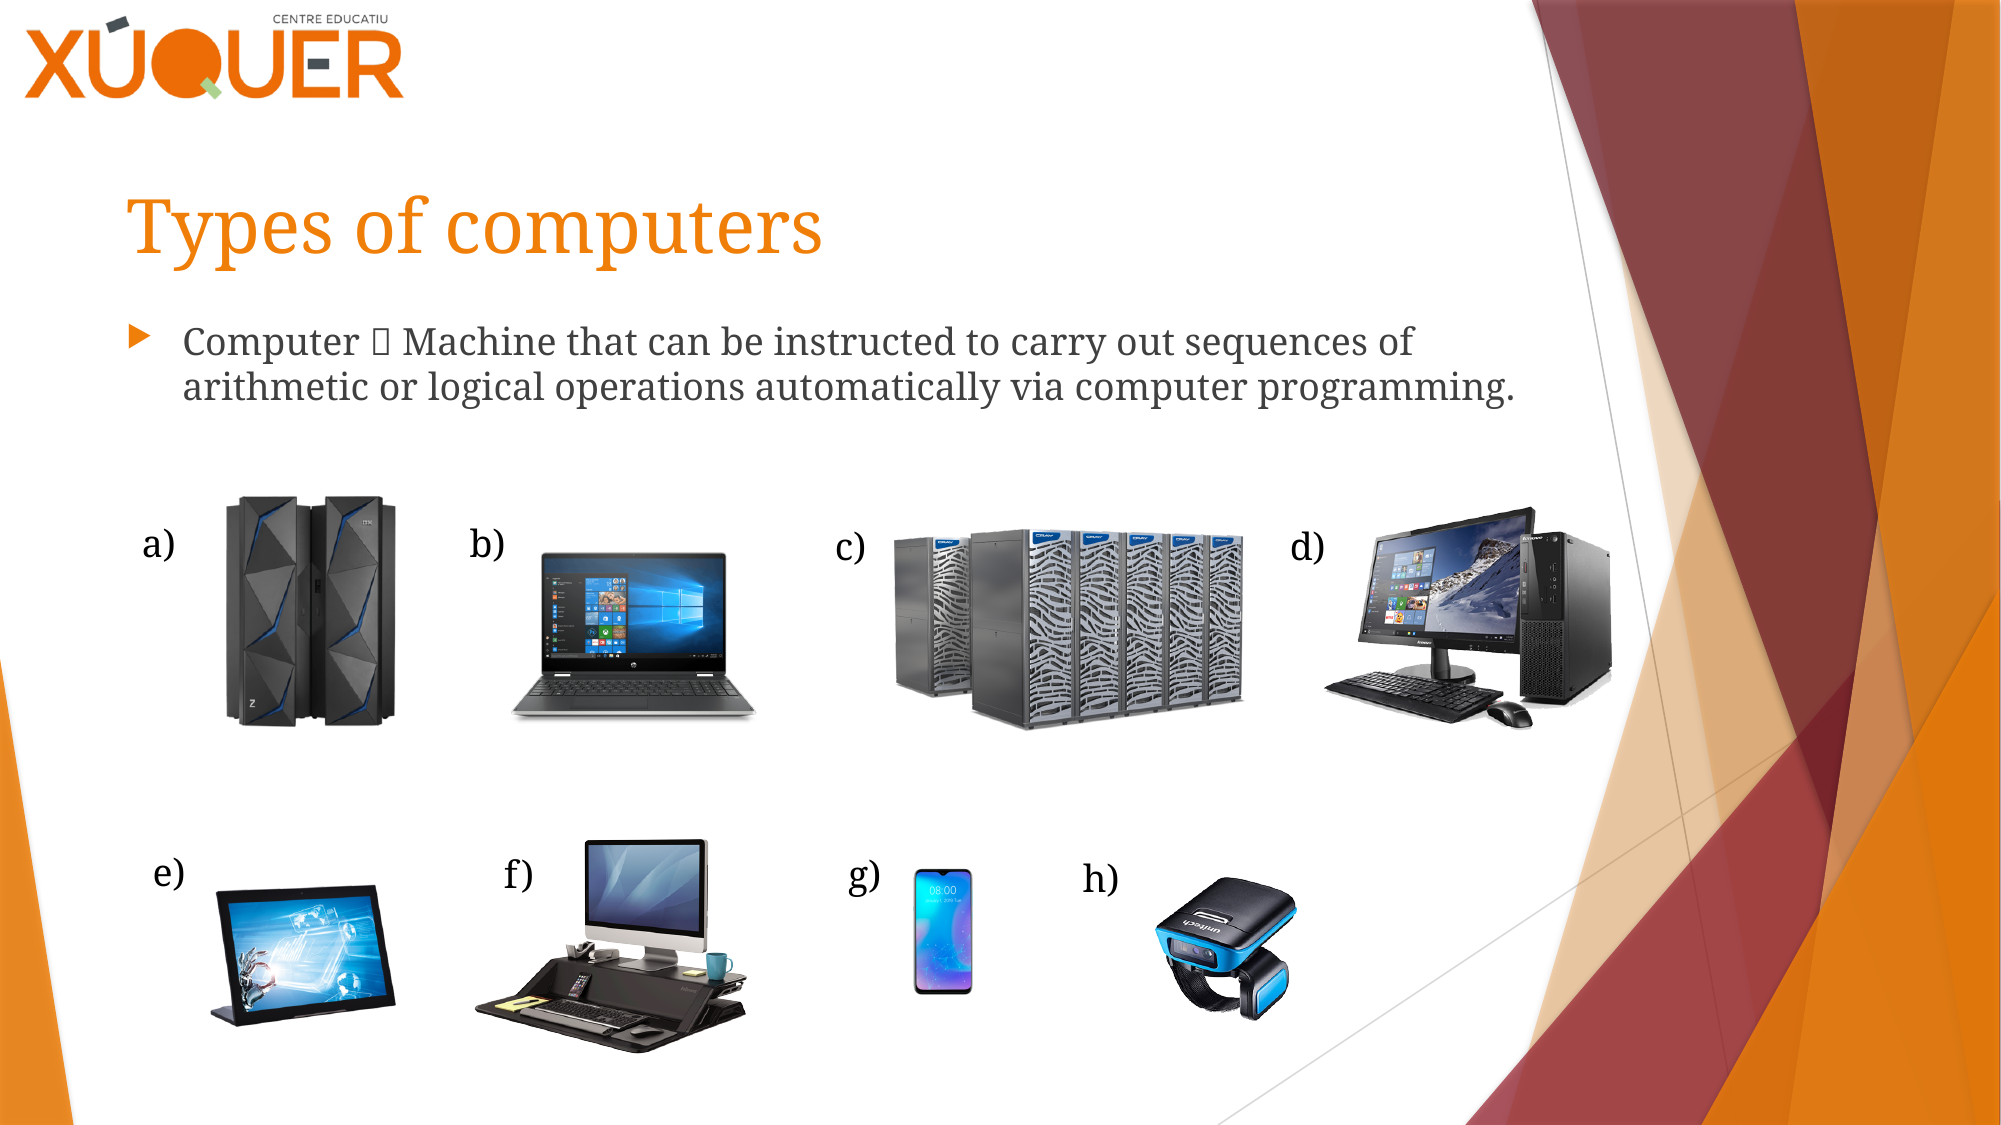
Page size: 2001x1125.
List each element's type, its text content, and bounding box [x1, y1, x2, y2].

picture [199, 852, 407, 1059]
picture [1322, 505, 1614, 745]
picture [893, 529, 1246, 732]
picture [0, 0, 426, 104]
text_box a) [127, 512, 191, 573]
title Types of computers [111, 171, 1522, 317]
picture [469, 778, 750, 1058]
picture [908, 860, 979, 1003]
list Computer  Machine that can be instructed to carry out sequences of arithmetic or logical operations automatically via computer programming. [111, 310, 1598, 1057]
text_box h) [1068, 847, 1135, 907]
text_box e) [137, 841, 201, 902]
text_box d) [1275, 515, 1317, 576]
picture [1138, 861, 1313, 1036]
text_box c) [820, 516, 882, 576]
picture [508, 536, 758, 736]
text_box b) [454, 512, 521, 573]
text_box g) [833, 843, 897, 904]
picture [217, 489, 404, 732]
